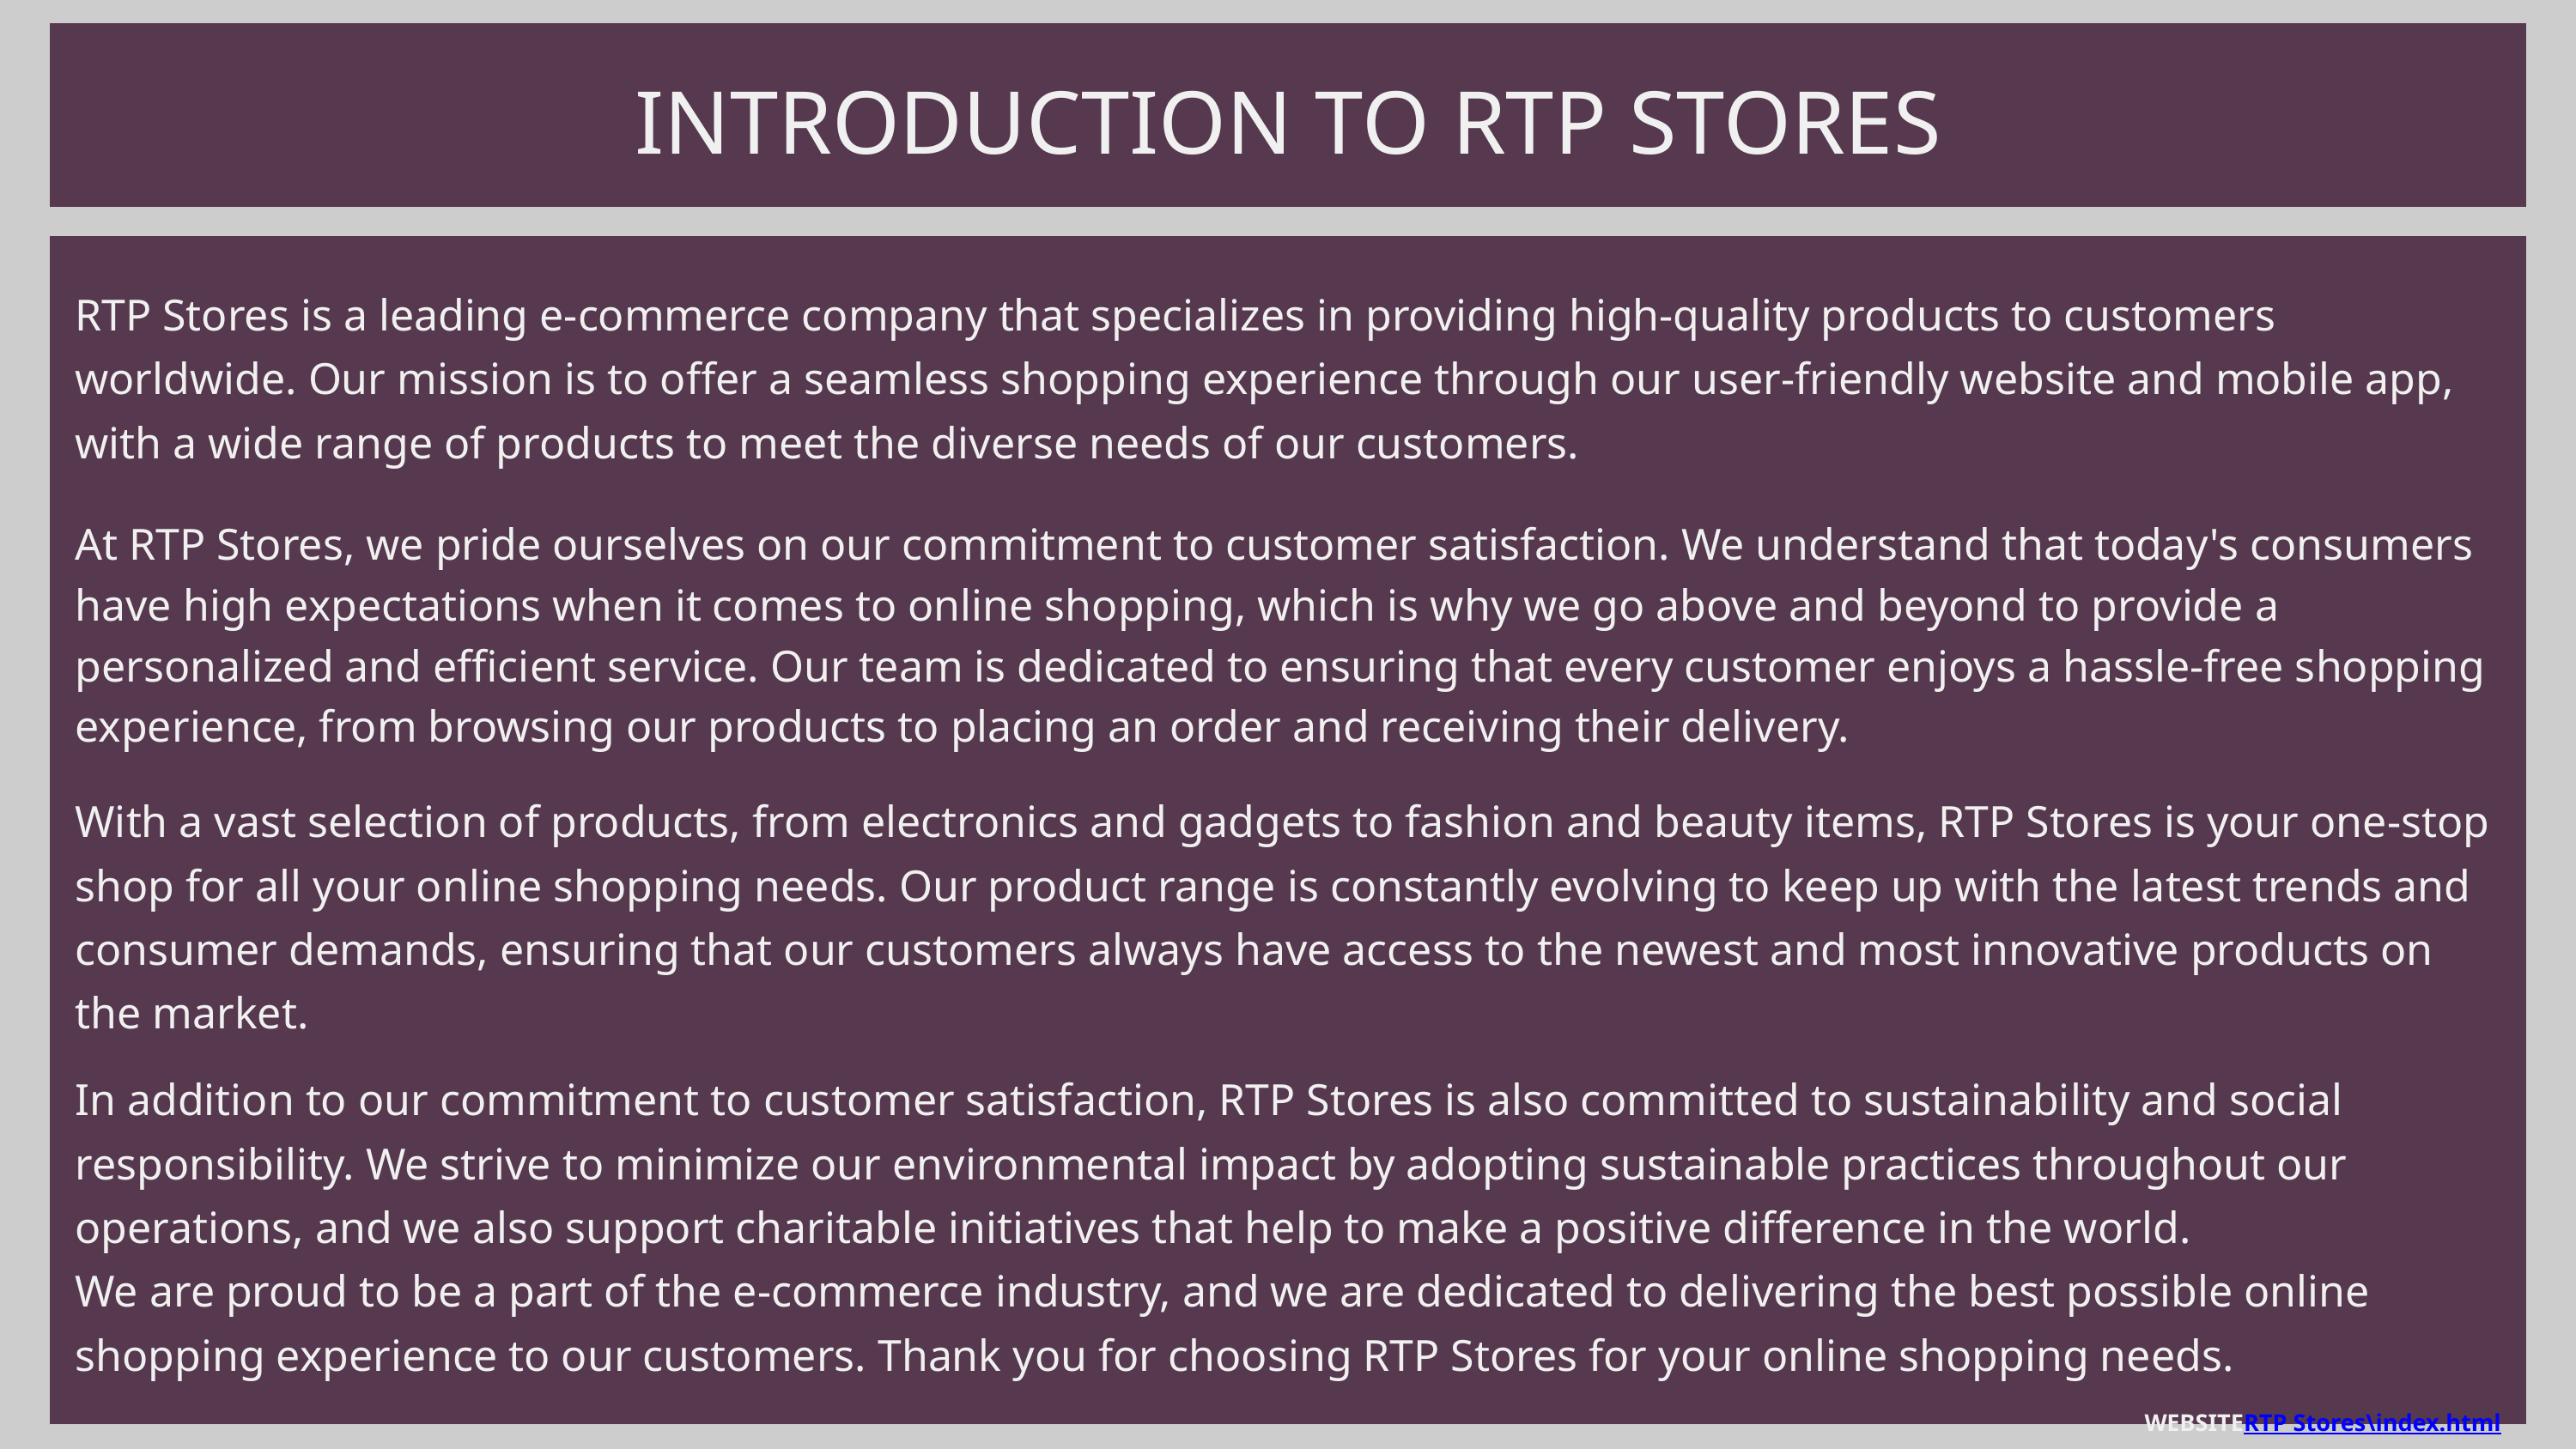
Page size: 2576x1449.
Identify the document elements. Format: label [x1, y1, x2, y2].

text_box [75, 1434, 2501, 1440]
text_box [49, 22, 2527, 208]
text_box [49, 236, 2527, 1424]
